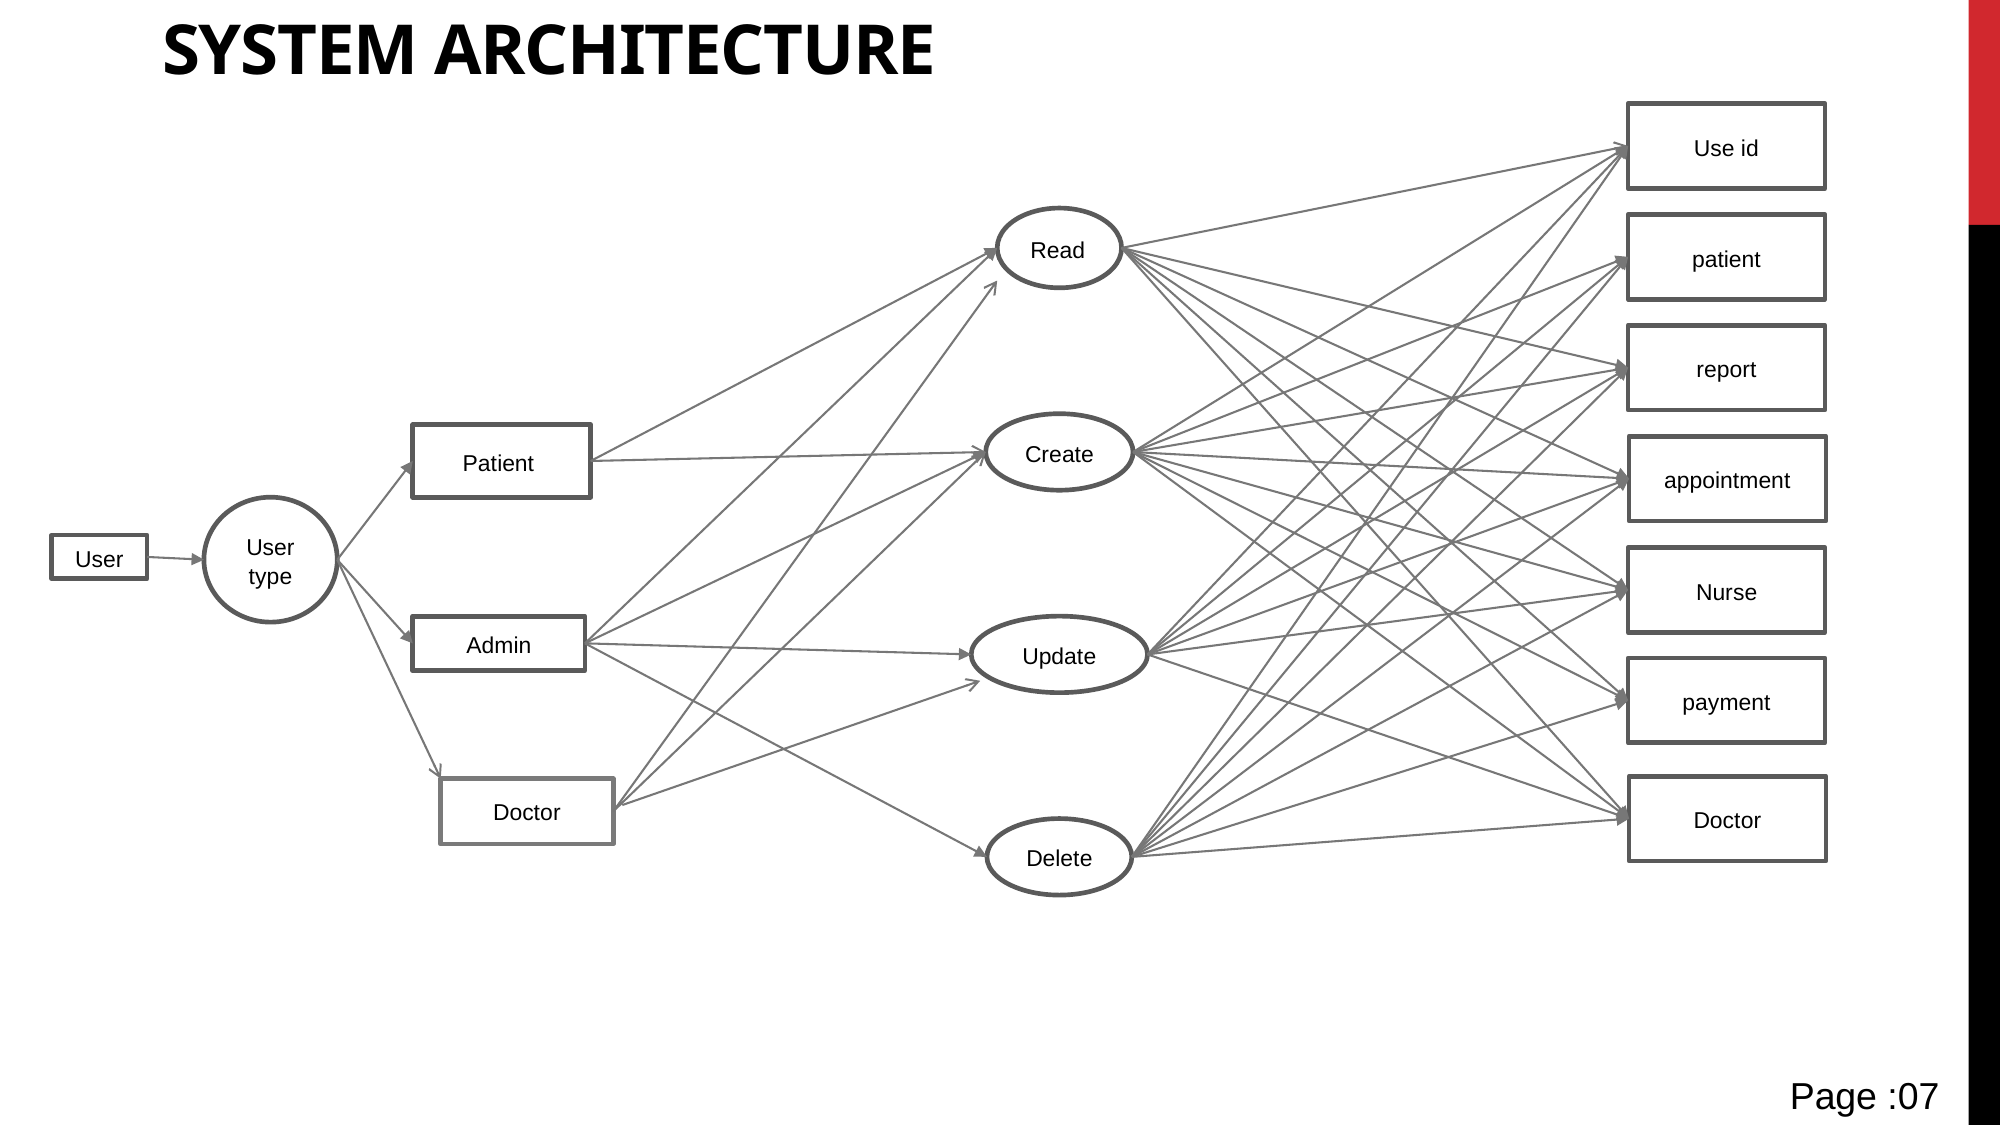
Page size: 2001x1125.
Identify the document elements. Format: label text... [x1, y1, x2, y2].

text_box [584, 451, 610, 640]
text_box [1131, 818, 1630, 858]
text_box report [1640, 323, 1827, 412]
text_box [590, 451, 610, 462]
text_box Page :07 [1775, 1064, 1962, 1125]
text_box Create [1006, 411, 1117, 493]
text_box appointment [1640, 434, 1828, 523]
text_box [612, 451, 987, 812]
text_box payment [1640, 656, 1827, 745]
text_box Update [1005, 613, 1118, 695]
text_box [336, 559, 442, 780]
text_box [612, 279, 998, 812]
text_box User type [201, 494, 335, 625]
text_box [336, 460, 414, 555]
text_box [1131, 589, 1629, 699]
text_box Doctor [438, 776, 583, 846]
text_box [1131, 256, 1629, 367]
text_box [1121, 145, 1629, 249]
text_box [1131, 699, 1629, 817]
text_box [584, 247, 998, 450]
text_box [1131, 367, 1629, 477]
text_box Nurse [1640, 545, 1827, 635]
text_box Use id [1626, 101, 1827, 191]
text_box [584, 642, 988, 858]
text_box patient [1640, 212, 1827, 302]
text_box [1121, 252, 1129, 820]
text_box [146, 556, 205, 561]
text_box User [49, 533, 149, 581]
text_box Delete [985, 816, 1134, 898]
text_box Patient [410, 422, 583, 500]
text_box Read [995, 205, 1119, 291]
text_box Doctor [1636, 774, 1828, 863]
title System Architecture [147, 0, 1848, 96]
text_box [1131, 478, 1630, 589]
text_box Admin [450, 614, 583, 673]
